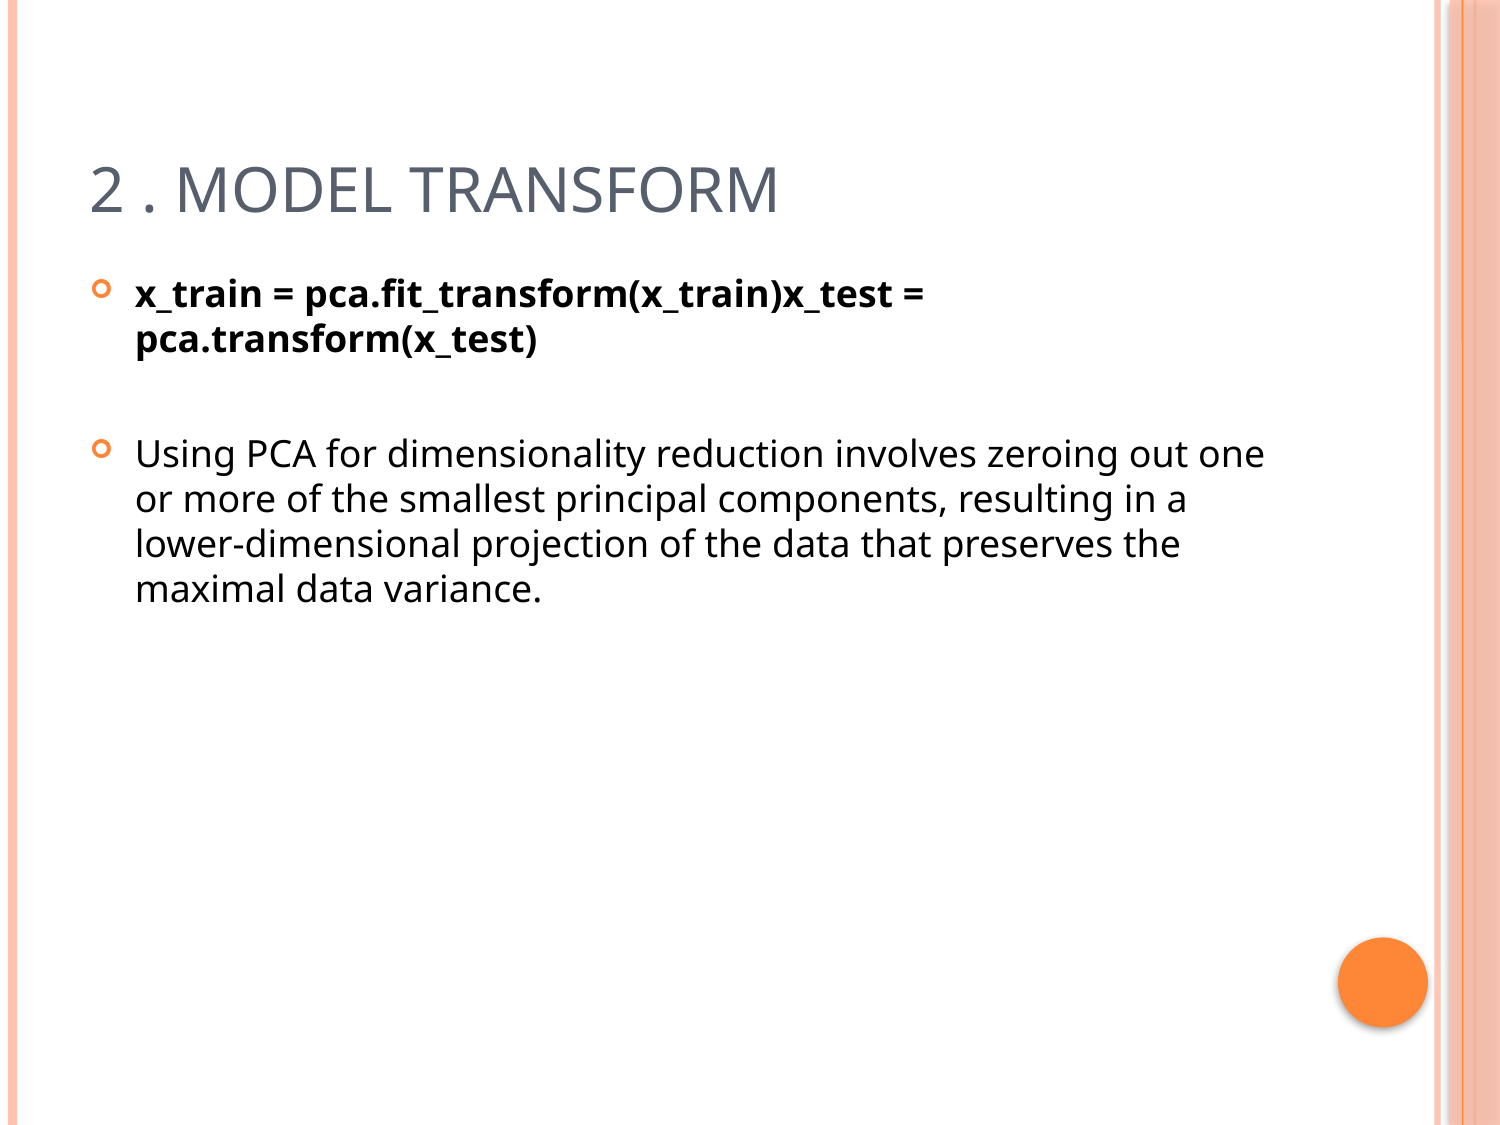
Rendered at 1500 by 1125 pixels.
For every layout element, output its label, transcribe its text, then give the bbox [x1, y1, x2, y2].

list x_train = pca.fit_transform(x_train)x_test = pca.transform(x_test) Using PCA for dimensionality reduction involves zeroing out one or more of the smallest principal components, resulting in a lower-dimensional projection of the data that preserves the maximal data variance. [75, 262, 1300, 1062]
title 2 . Model Transform [75, 45, 1300, 233]
